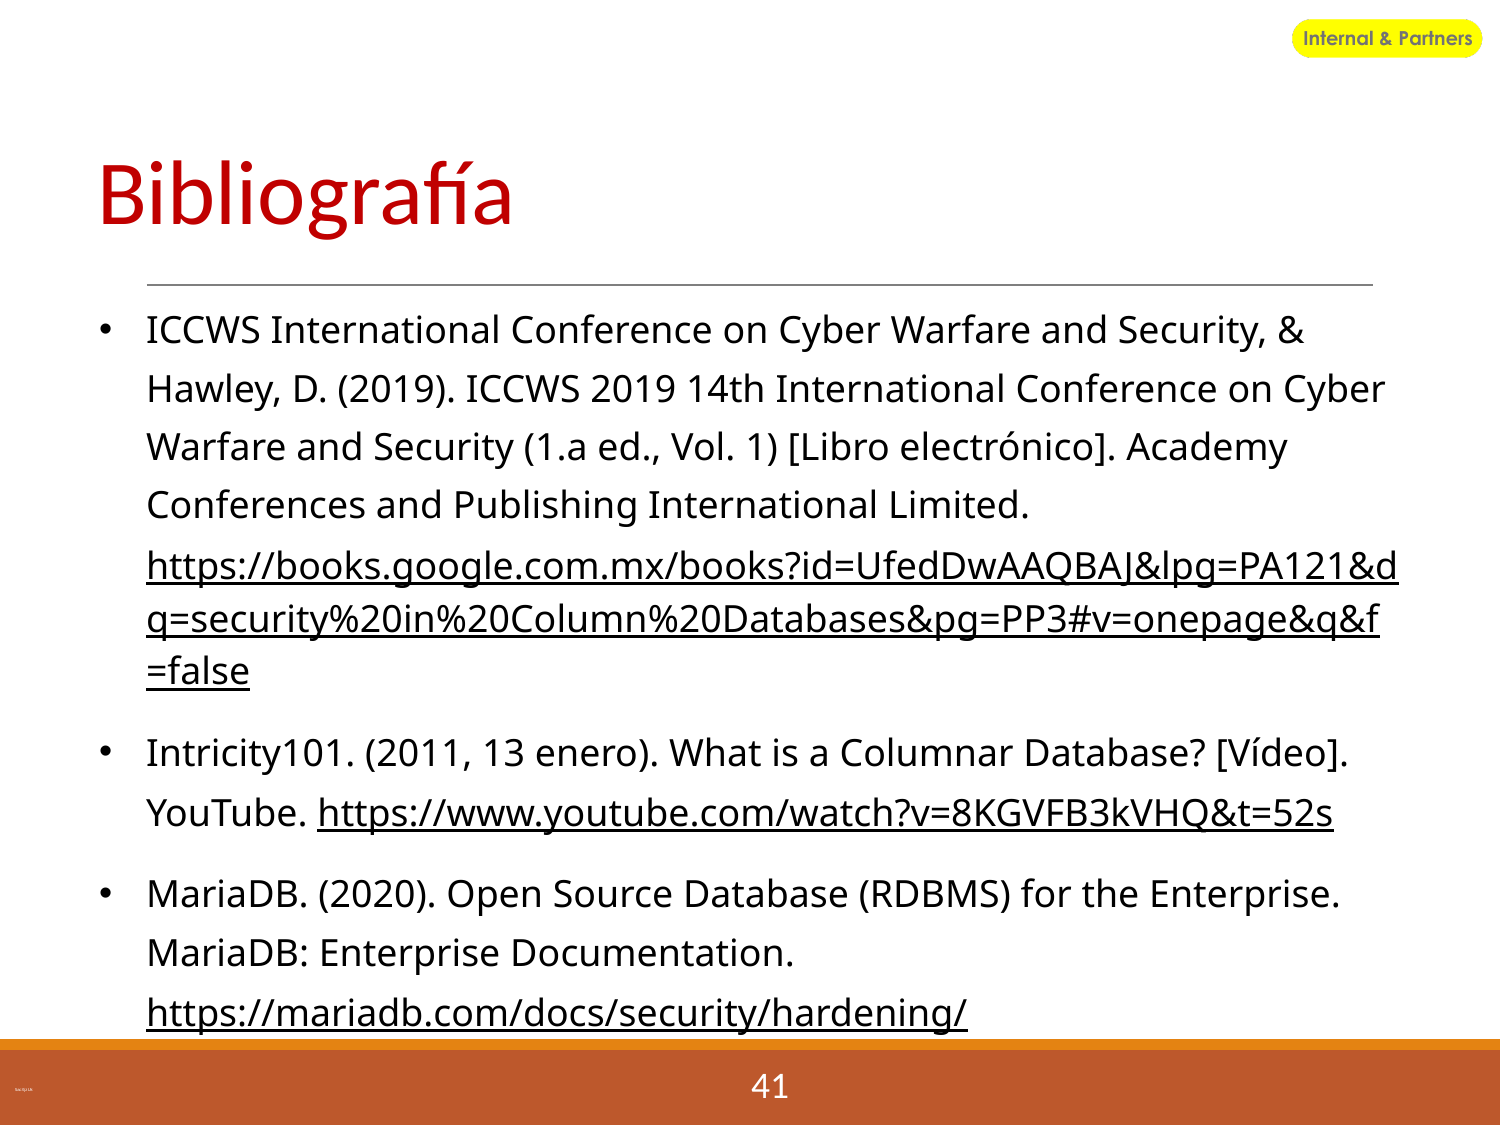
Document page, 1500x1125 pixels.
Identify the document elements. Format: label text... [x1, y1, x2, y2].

text_box ICCWS International Conference on Cyber Warfare and Security, & Hawley, D. (2019). ICCWS 2019 14th International Conference on Cyber Warfare and Security (1.a ed., Vol. 1) [Libro electrónico]. Academy Conferences and Publishing International Limited. https://books.google.com.mx/books?id=UfedDwAAQBAJ&lpg=PA121&dq=security%20in%20Column%20Databases&pg=PP3#v=onepage&q&f=false Intricity101. (2011, 13 enero). What is a Columnar Database? [Vídeo]. YouTube. https://www.youtube.com/watch?v=8KGVFB3kVHQ&t=52s MariaDB. (2020). Open Source Database (RDBMS) for the Enterprise. MariaDB: Enterprise Documentation. https://mariadb.com/docs/security/hardening/ [84, 285, 1416, 942]
footer 5acXjzUk [0, 1059, 1500, 1120]
picture [1275, 1, 1500, 76]
text_box Bibliografía [82, 125, 1458, 252]
slide_number 41 [689, 1053, 851, 1059]
